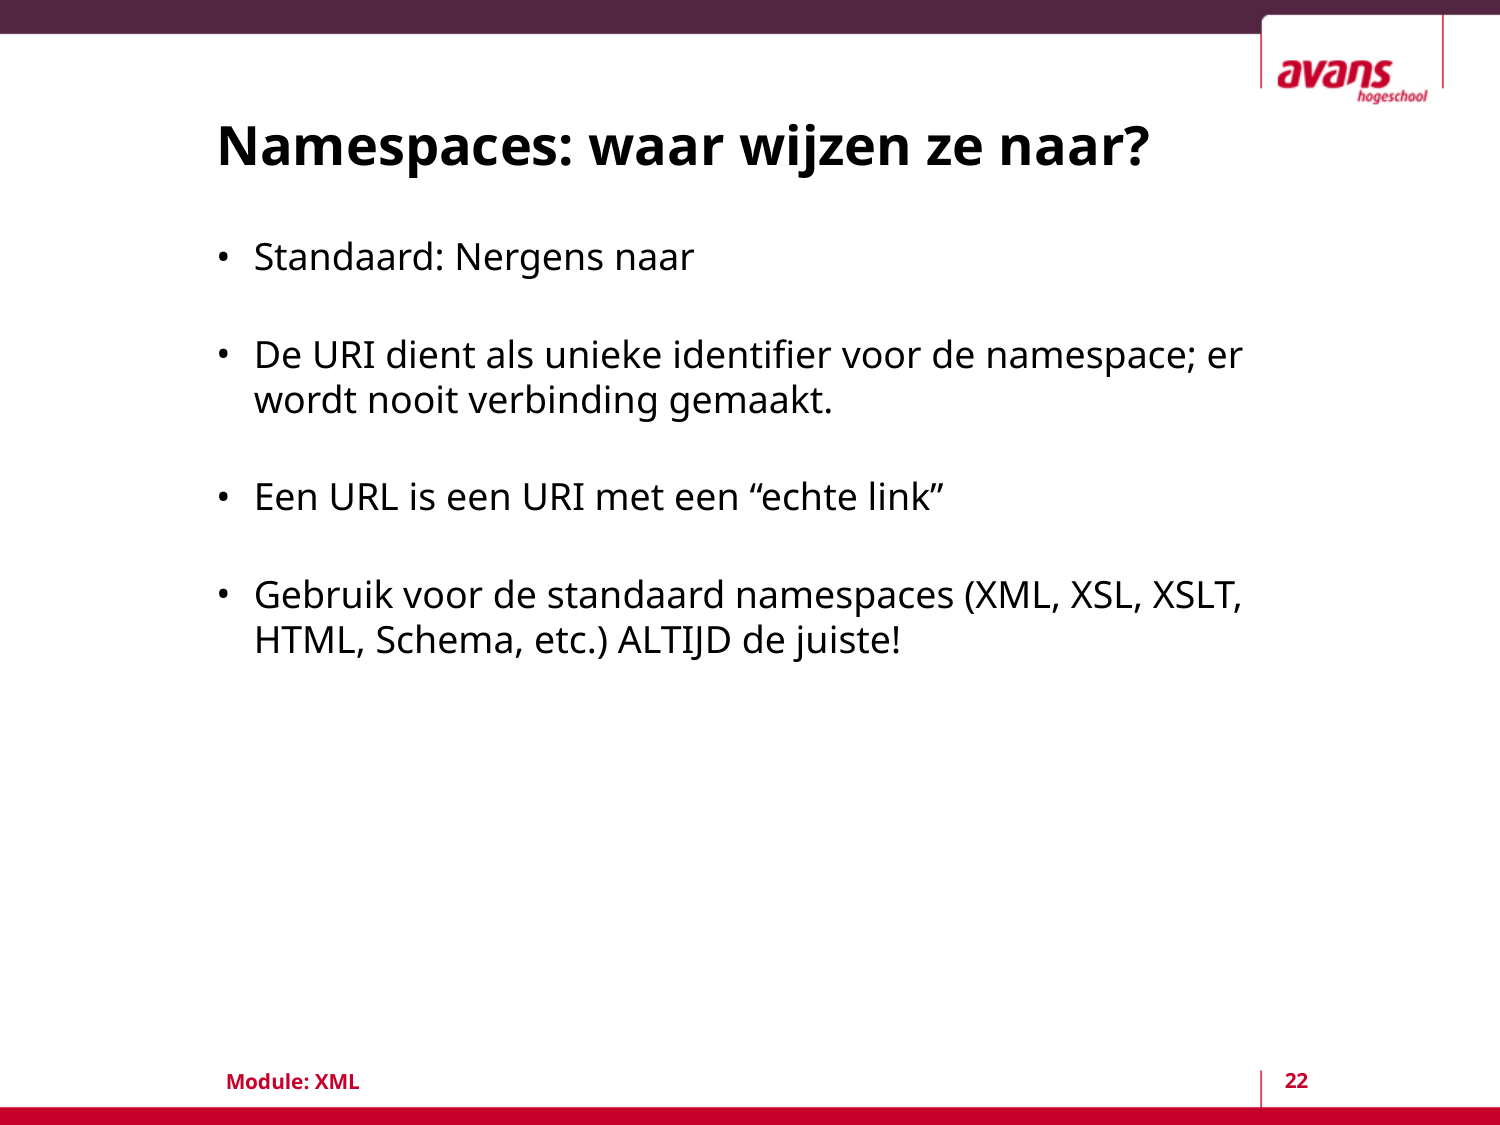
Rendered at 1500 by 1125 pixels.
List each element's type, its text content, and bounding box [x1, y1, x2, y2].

title Namespaces: waar wijzen ze naar? [201, 103, 1314, 200]
picture [0, 0, 1500, 1125]
slide_number 22 [1269, 1060, 1420, 1103]
list Standaard: Nergens naar De URI dient als unieke identifier voor de namespace; er wordt nooit verbinding gemaakt. Een URL is een URI met een “echte link” Gebruik voor de standaard namespaces (XML, XSL, XSLT, HTML, Schema, etc.) ALTIJD de juiste! [201, 225, 1314, 904]
